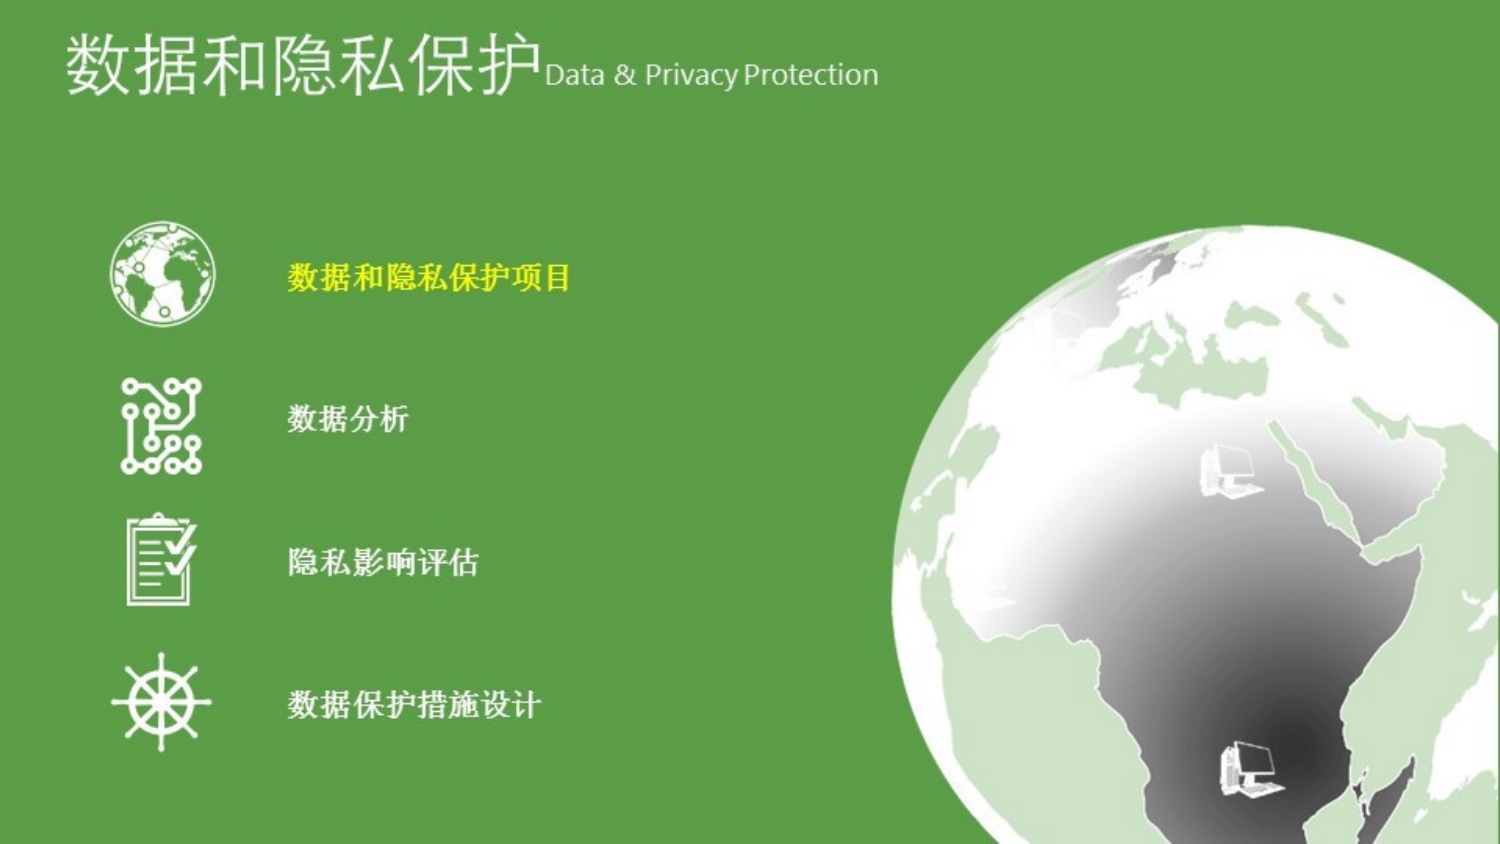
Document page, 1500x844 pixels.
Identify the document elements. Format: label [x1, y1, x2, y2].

text_box [0, 0, 1500, 844]
